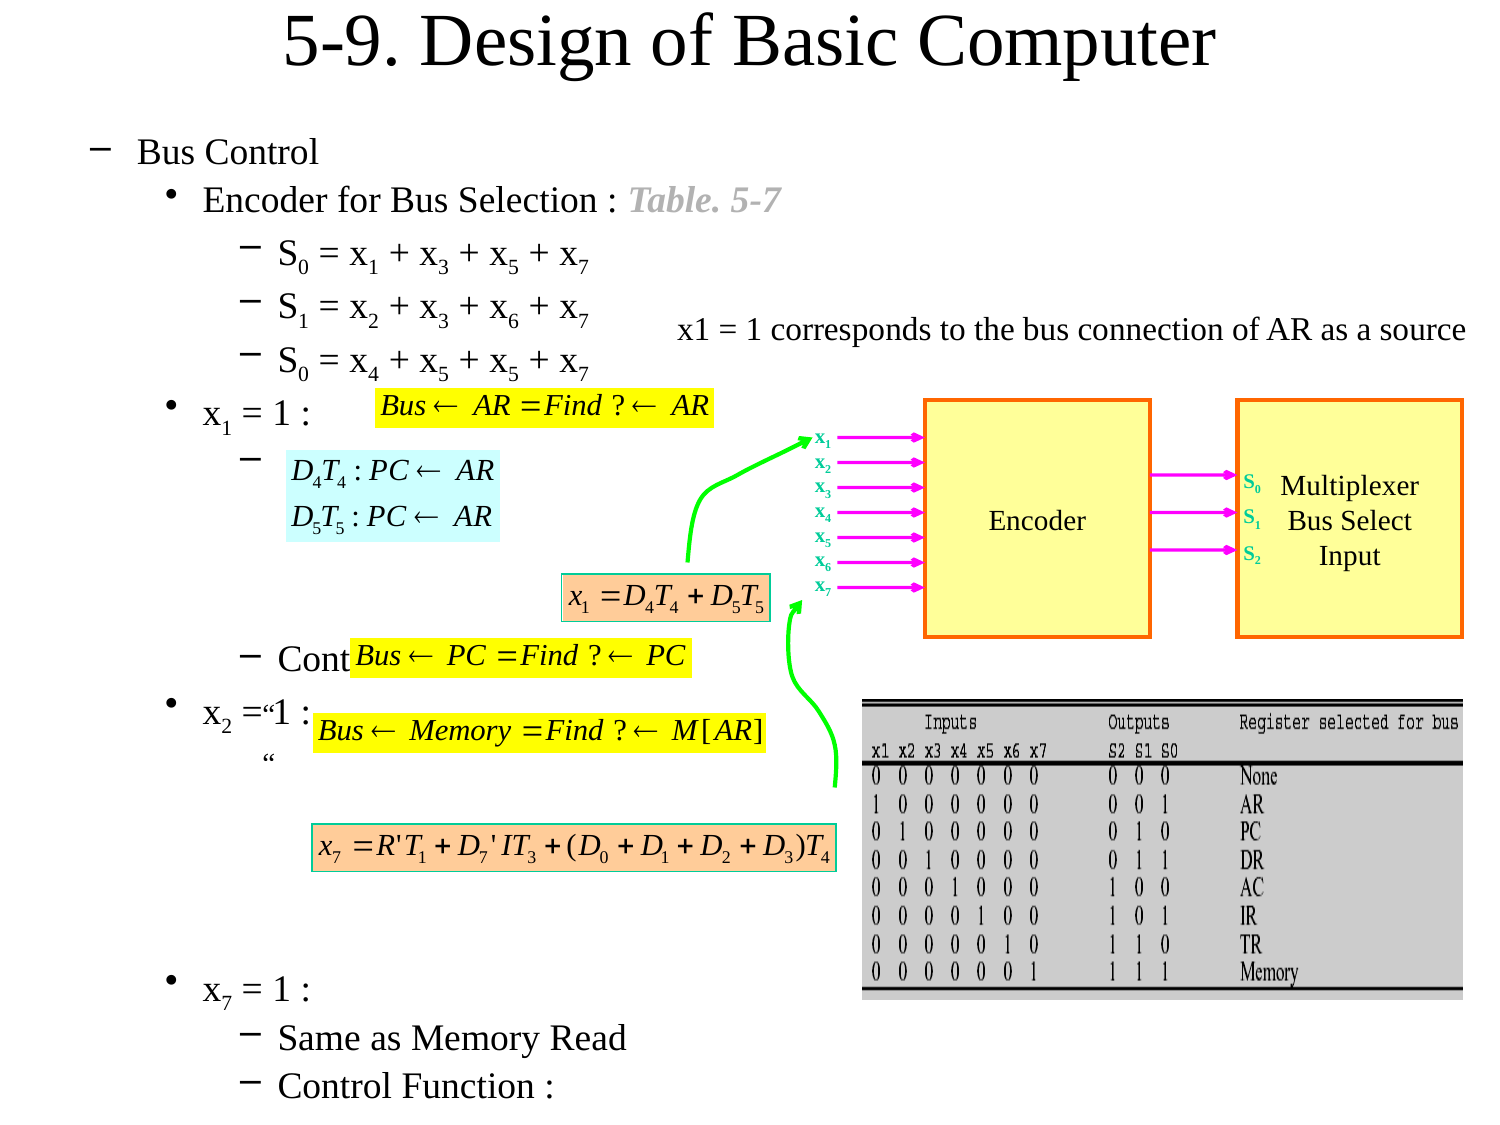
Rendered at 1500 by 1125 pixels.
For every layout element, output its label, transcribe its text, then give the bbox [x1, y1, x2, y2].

text_box x1 x2 x3 x4 x5 x6 x7 [800, 425, 922, 625]
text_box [349, 637, 692, 679]
list Bus Control Encoder for Bus Selection : Table. 5-7 S0 = x1 + x3 + x5 + x7 S1 = x2 + x3 + x6 + x7 S0 = x4 + x5 + x5 + x7 x1 = 1 : Control Function : x2 = 1 : x7 = 1 : Same as Memory Read Control Function : [0, 124, 1476, 1026]
text_box Encoder [924, 401, 1150, 638]
text_box [787, 600, 837, 788]
text_box S0 S1 S2 [1228, 460, 1350, 639]
title 5-9. Design of Basic Computer [112, 0, 1388, 88]
text_box Multiplexer Bus Select Input [1237, 401, 1463, 638]
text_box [312, 824, 836, 871]
text_box “ “ [199, 687, 338, 787]
picture [862, 699, 1463, 1001]
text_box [562, 574, 770, 621]
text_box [285, 449, 501, 542]
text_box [312, 712, 767, 754]
text_box x1 = 1 corresponds to the bus connection of AR as a source [662, 299, 1500, 355]
text_box [687, 437, 813, 563]
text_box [374, 387, 715, 429]
